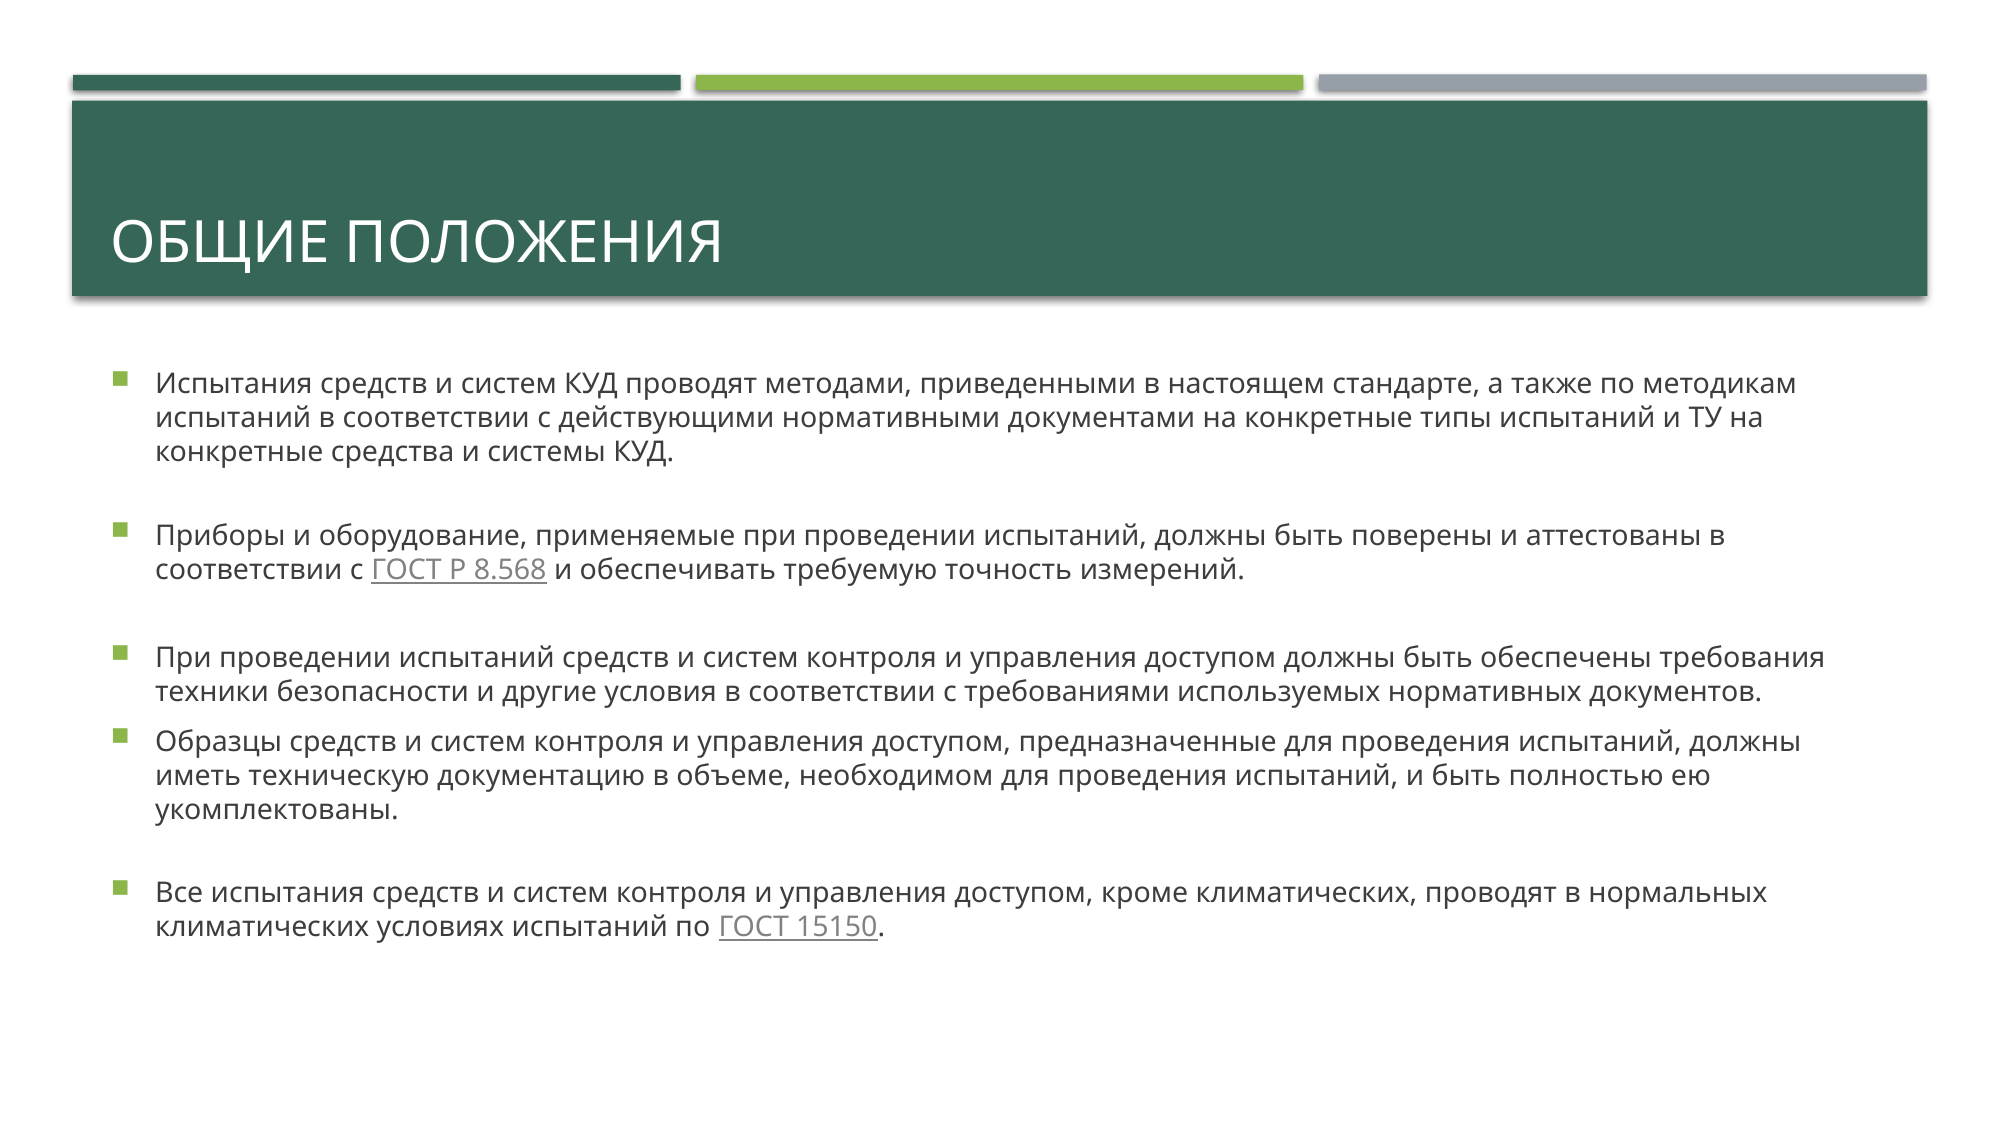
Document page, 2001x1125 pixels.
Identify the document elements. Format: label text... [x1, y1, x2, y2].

title Общие положения [95, 115, 1905, 282]
list Испытания средств и систем КУД проводят методами, приведенными в настоящем стандарте, а также по методикам испытаний в соответствии с действующими нормативными документами на конкретные типы испытаний и ТУ на конкретные средства и системы КУД. Приборы и оборудование, применяемые при проведении испытаний, должны быть поверены и аттестованы в соответствии с ГОСТ Р 8.568 и обеспечивать требуемую точность измерений. При проведении испытаний средств и систем контроля и управления доступом должны быть обеспечены требования техники безопасности и другие условия в соответствии с требованиями используемых нормативных документов. Образцы средств и систем контроля и управления доступом, предназначенные для проведения испытаний, должны иметь техническую документацию в объеме, необходимом для проведения испытаний, и быть полностью ею укомплектованы. Все испытания средств и систем контроля и управления доступом, кроме климатических, проводят в нормальных климатических условиях испытаний по ГОСТ 15150. [95, 357, 1905, 962]
